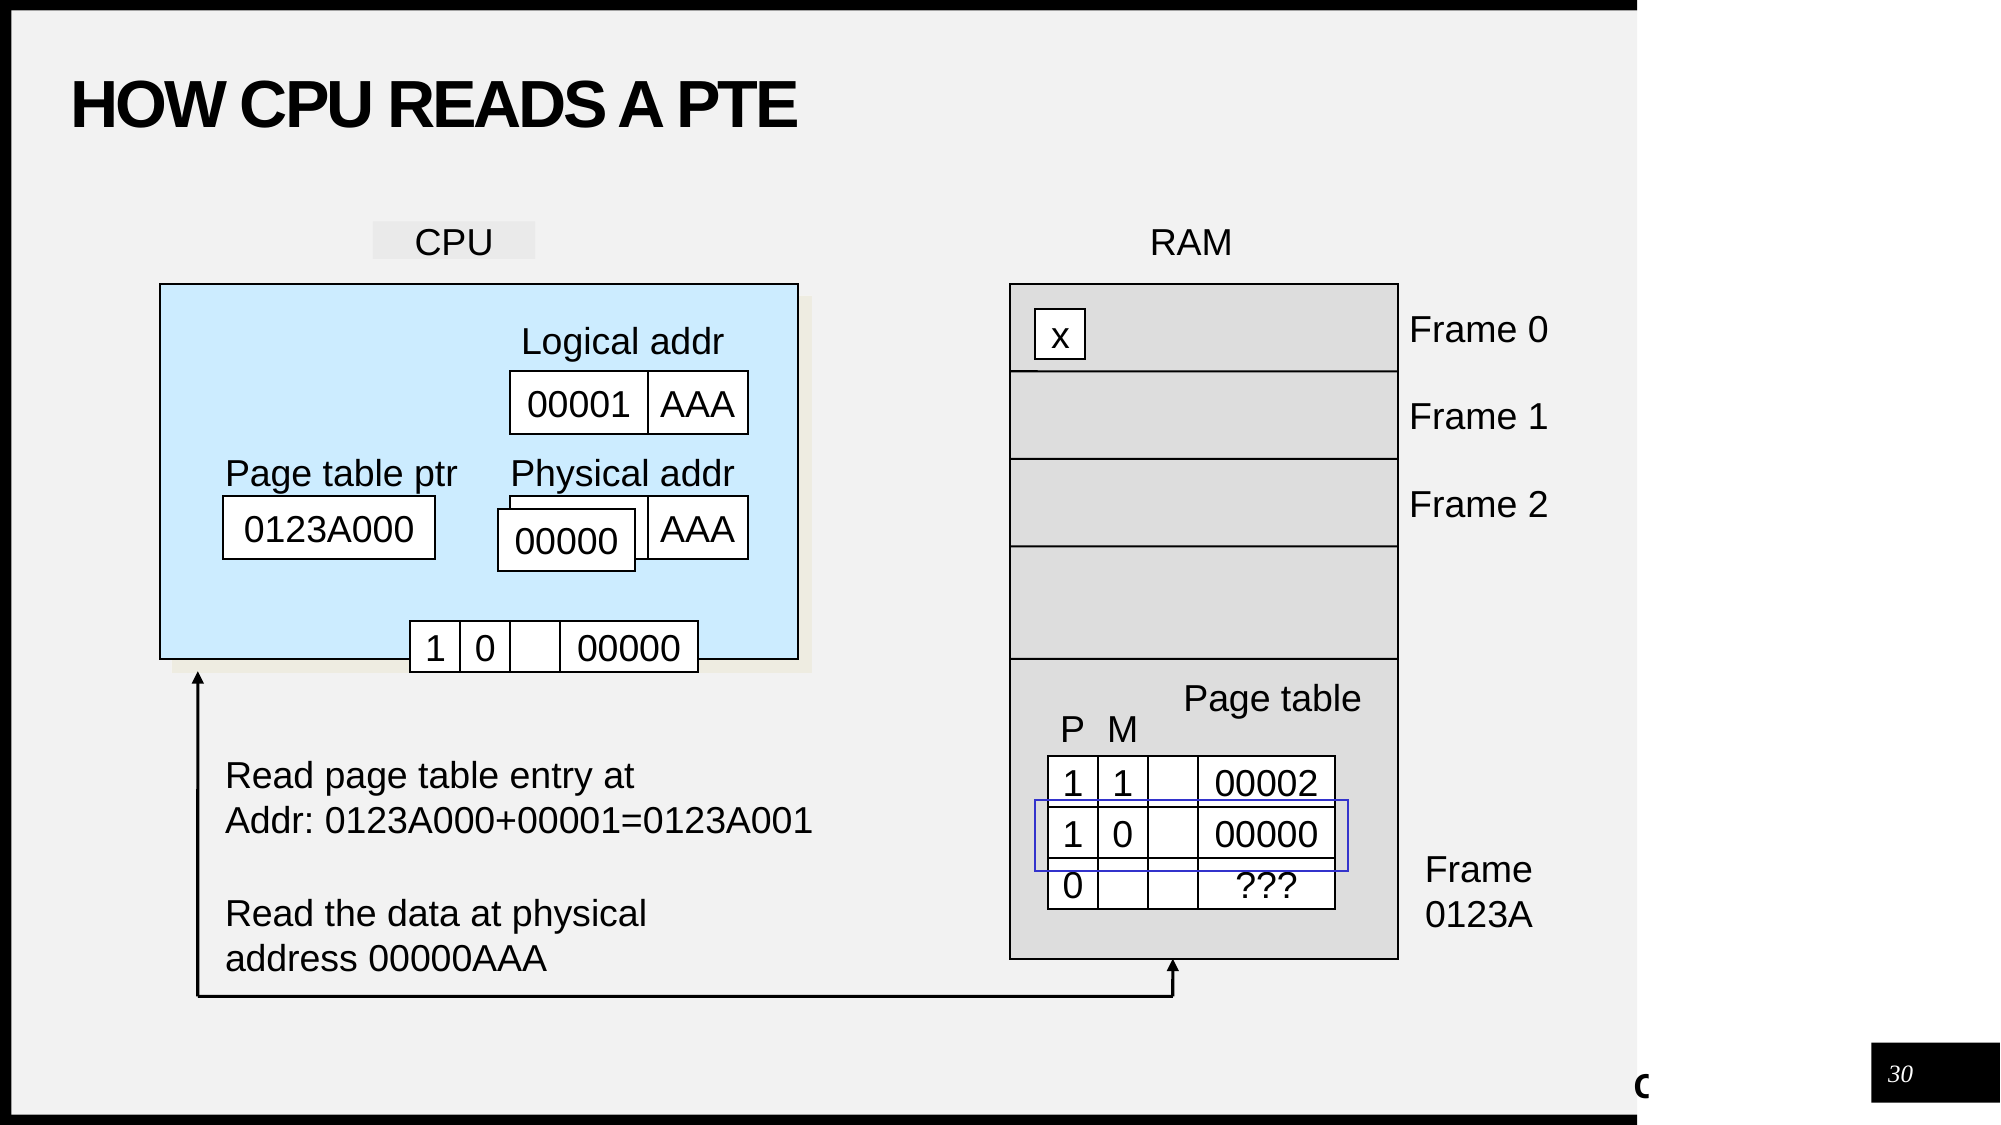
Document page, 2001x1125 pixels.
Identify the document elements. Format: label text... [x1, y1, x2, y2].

text_box RAM [1110, 221, 1273, 259]
text_box [1166, 958, 1180, 997]
text_box AAA [647, 497, 748, 559]
text_box CPU [372, 221, 536, 259]
slide_number 30 [1877, 1050, 1924, 1096]
text_box ??? [1197, 872, 1336, 909]
text_box [191, 671, 205, 997]
text_box M [1111, 696, 1161, 756]
text_box 0 [1047, 872, 1098, 909]
text_box 1 [1098, 756, 1147, 800]
title How CPU reads a PTE [70, 70, 1580, 142]
text_box [1035, 800, 1348, 872]
text_box P [1035, 696, 1111, 759]
text_box [1010, 372, 1398, 458]
text_box Frame 1 [1397, 396, 1561, 434]
text_box 00002 [1197, 756, 1336, 800]
text_box [160, 283, 798, 659]
text_box Frame 0123A [1397, 871, 1561, 909]
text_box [210, 621, 848, 847]
text_box Page table [1160, 671, 1386, 722]
text_box 00000 [497, 508, 636, 572]
text_box Physical addr [497, 446, 748, 497]
text_box x [1035, 308, 1086, 359]
text_box [510, 497, 647, 559]
text_box [1098, 872, 1147, 909]
text_box Read the data at physical address 00000AAA [210, 883, 686, 984]
text_box [1010, 283, 1398, 371]
text_box 0123A000 [222, 497, 436, 559]
text_box [1010, 659, 1398, 959]
text_box Frame 0 [1397, 308, 1561, 347]
text_box [1010, 547, 1398, 658]
text_box Logical addr [522, 321, 723, 359]
text_box 00001 [510, 371, 647, 434]
text_box AAA [647, 371, 748, 434]
text_box Frame 2 [1397, 483, 1561, 522]
text_box [1147, 872, 1197, 909]
text_box 1 [1047, 756, 1098, 800]
text_box Page table ptr [222, 446, 461, 497]
text_box [1147, 756, 1197, 800]
text_box [1010, 459, 1398, 546]
